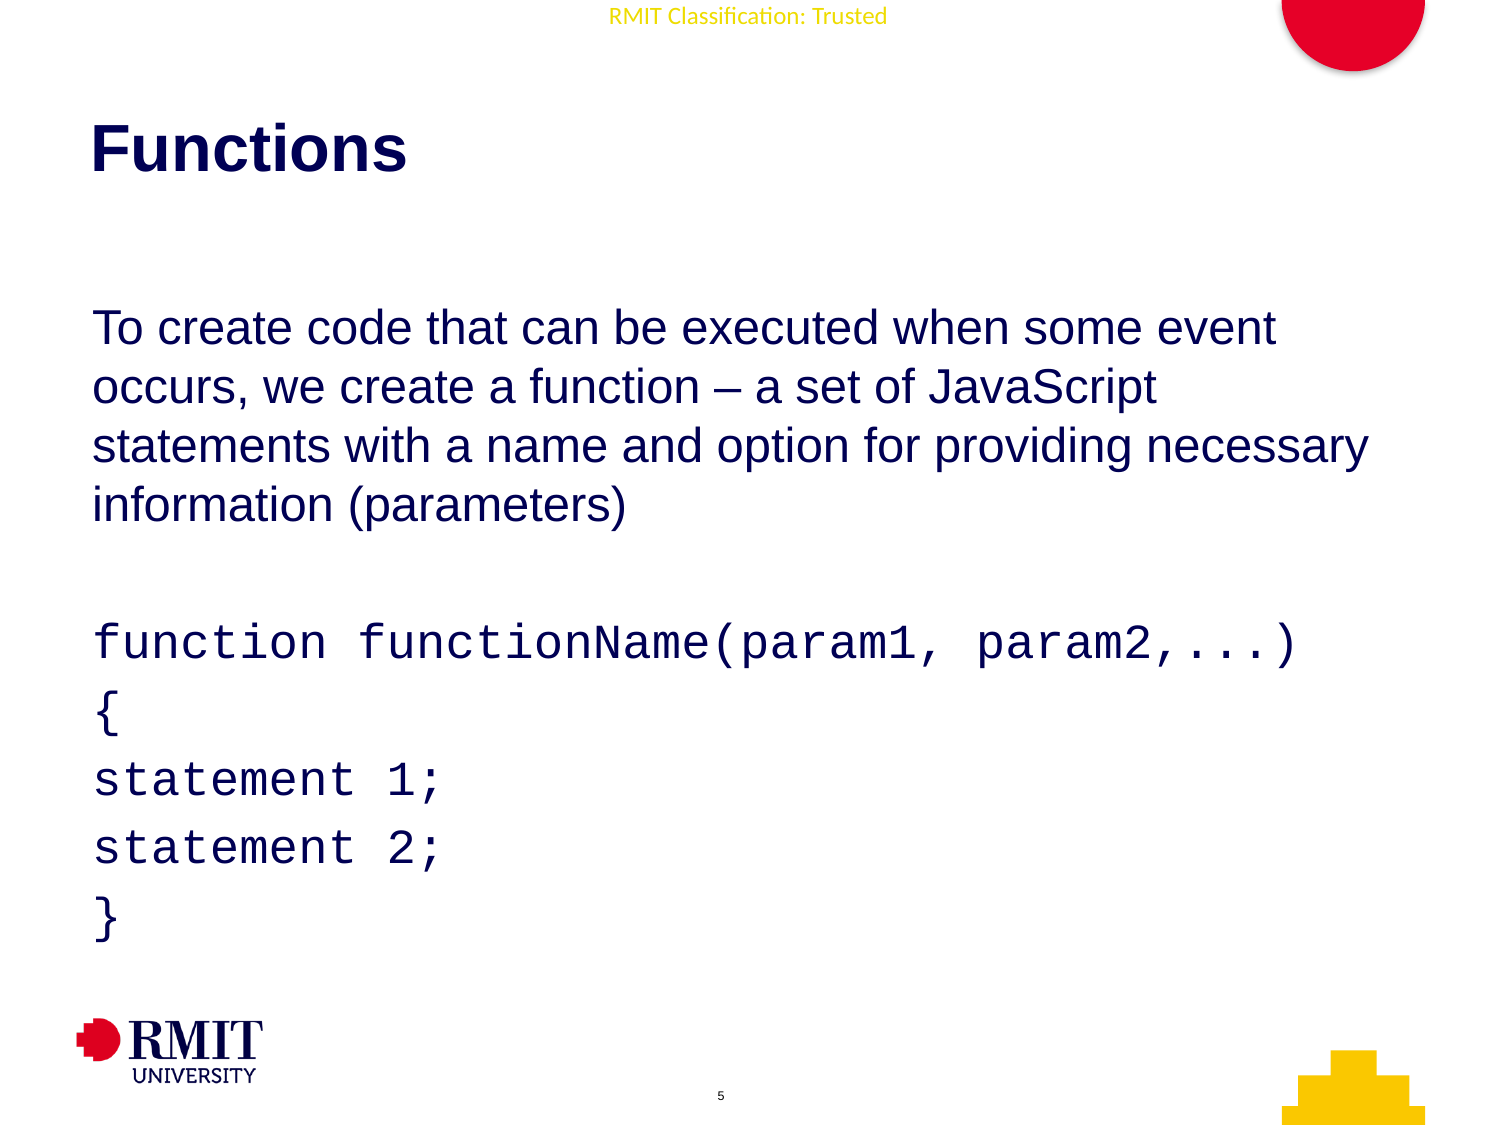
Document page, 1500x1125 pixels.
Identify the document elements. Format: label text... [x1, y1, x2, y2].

picture [57, 1001, 281, 1102]
title Functions [75, 23, 1237, 267]
list To create code that can be executed when some event occurs, we create a function – a set of JavaScript statements with a name and option for providing necessary information (parameters) function functionName(param1, param2,...) { statement 1; statement 2; } [75, 288, 1425, 952]
